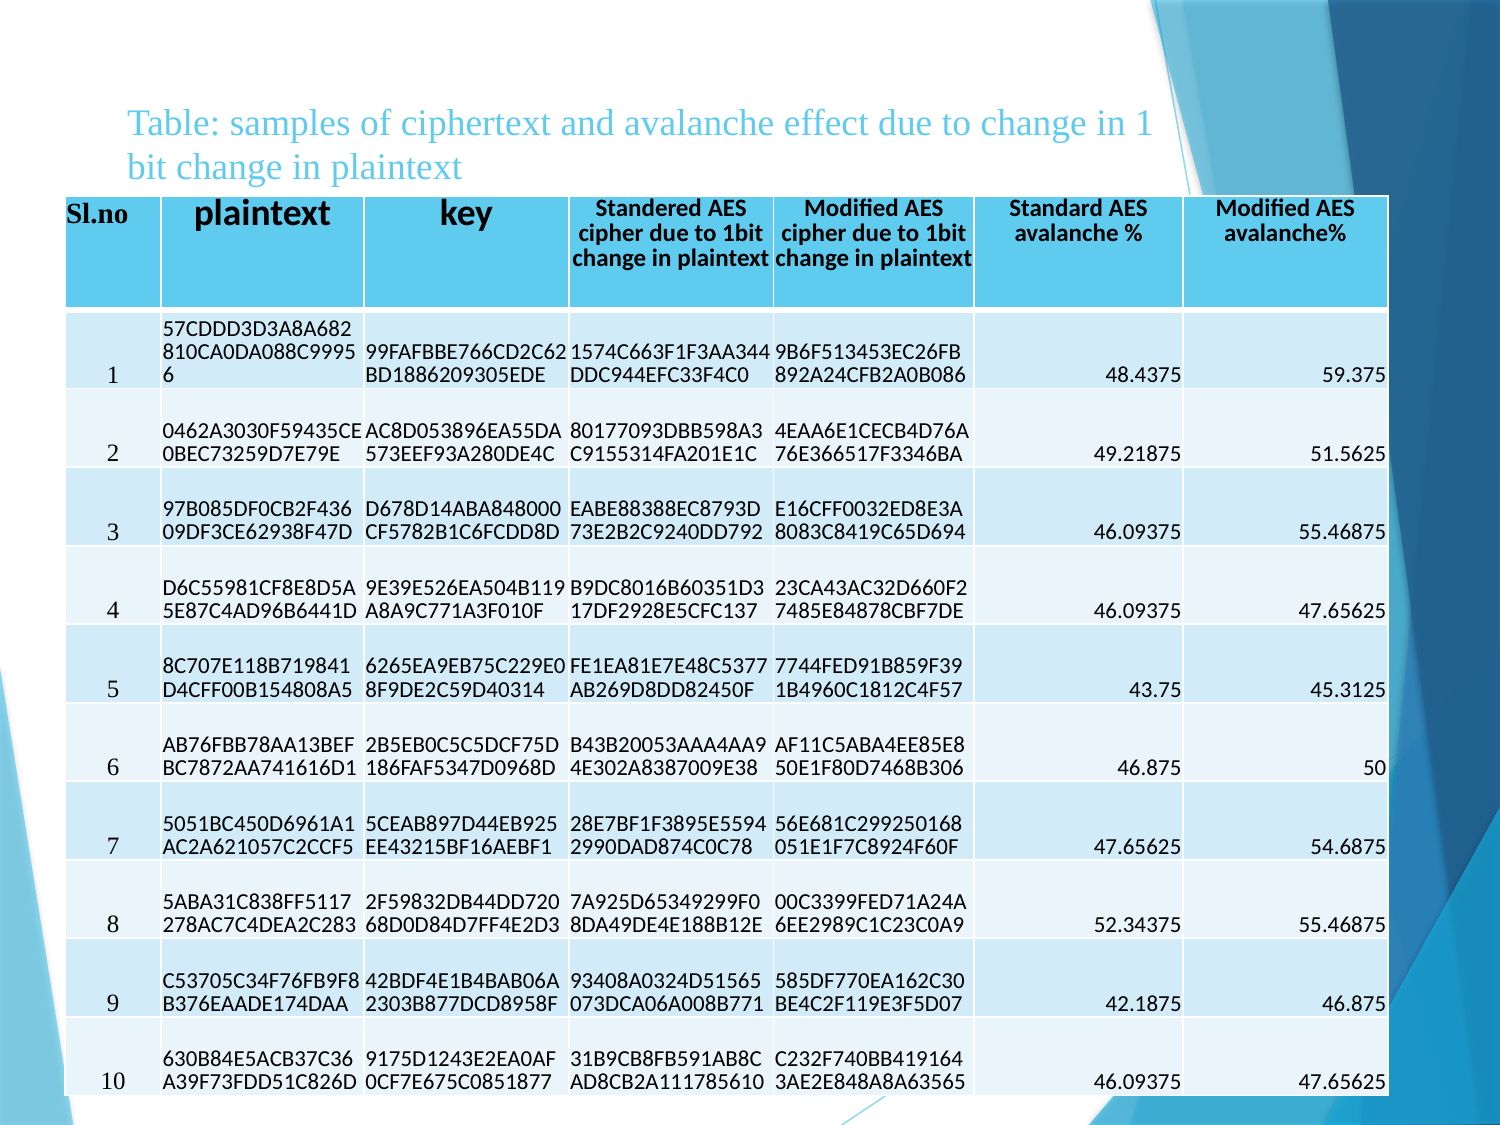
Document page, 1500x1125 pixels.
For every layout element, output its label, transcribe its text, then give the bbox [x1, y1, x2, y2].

table_cell 42.1875 [975, 939, 1182, 1016]
table_cell 1 [66, 313, 160, 388]
table_cell 3 [66, 468, 160, 545]
table_cell C53705C34F76FB9F8B376EAADE174DAA [162, 939, 363, 1016]
table_cell D678D14ABA848000CF5782B1C6FCDD8D [365, 468, 568, 545]
table_cell 8C707E118B719841D4CFF00B154808A5 [162, 625, 363, 702]
table_cell 23CA43AC32D660F27485E84878CBF7DE [774, 547, 973, 623]
table_cell 43.75 [975, 625, 1182, 702]
table_cell 46.09375 [975, 1018, 1182, 1095]
table_cell 9 [66, 939, 160, 1016]
table_cell 52.34375 [975, 861, 1182, 937]
table_cell 7744FED91B859F391B4960C1812C4F57 [774, 625, 973, 702]
table_cell 93408A0324D51565073DCA06A008B771 [570, 939, 773, 1016]
table_header Standard AES avalanche % [975, 197, 1182, 307]
table_cell 00C3399FED71A24A6EE2989C1C23C0A9 [774, 861, 973, 937]
table_cell 46.09375 [975, 547, 1182, 623]
table_cell 28E7BF1F3895E55942990DAD874C0C78 [570, 782, 773, 859]
table_cell B9DC8016B60351D317DF2928E5CFC137 [570, 547, 773, 623]
table_header Modified AES avalanche% [1184, 197, 1387, 307]
table_cell 46.09375 [975, 468, 1182, 545]
table_cell 2F59832DB44DD72068D0D84D7FF4E2D3 [365, 861, 568, 937]
table_cell 99FAFBBE766CD2C62BD1886209305EDE [365, 313, 568, 388]
table_header Sl.no [66, 197, 160, 307]
title Table: samples of ciphertext and avalanche effect due to change in 1 bit change in plaintext [112, 90, 1201, 195]
table_cell 5051BC450D6961A1AC2A621057C2CCF5 [162, 782, 363, 859]
table_header Standered AES cipher due to 1bit change in plaintext [570, 197, 773, 307]
table_cell 47.65625 [975, 782, 1182, 859]
table_header key [365, 197, 568, 307]
table_cell 46.875 [975, 704, 1182, 780]
table_cell 8 [66, 861, 160, 937]
table_cell 80177093DBB598A3C9155314FA201E1C [570, 389, 773, 466]
table_cell 42BDF4E1B4BAB06A2303B877DCD8958F [365, 939, 568, 1016]
table_cell 6265EA9EB75C229E08F9DE2C59D40314 [365, 625, 568, 702]
table_cell 9B6F513453EC26FB892A24CFB2A0B086 [774, 313, 973, 388]
table_cell 10 [66, 1018, 160, 1095]
table_cell 5 [66, 625, 160, 702]
table_cell 1574C663F1F3AA344DDC944EFC33F4C0 [570, 313, 773, 388]
table_cell D6C55981CF8E8D5A5E87C4AD96B6441D [162, 547, 363, 623]
table_cell 2 [66, 389, 160, 466]
table_cell 55.46875 [1184, 861, 1387, 937]
table_cell AF11C5ABA4EE85E850E1F80D7468B306 [774, 704, 973, 780]
table_cell 50 [1184, 704, 1387, 780]
table_cell E16CFF0032ED8E3A8083C8419C65D694 [774, 468, 973, 545]
table_cell B43B20053AAA4AA94E302A8387009E38 [570, 704, 773, 780]
table_cell 56E681C299250168051E1F7C8924F60F [774, 782, 973, 859]
table_header plaintext [162, 197, 363, 307]
table_cell 49.21875 [975, 389, 1182, 466]
table_cell 59.375 [1184, 313, 1387, 388]
table_cell 4 [66, 547, 160, 623]
table_cell 5ABA31C838FF5117278AC7C4DEA2C283 [162, 861, 363, 937]
table_cell 97B085DF0CB2F43609DF3CE62938F47D [162, 468, 363, 545]
table_cell AB76FBB78AA13BEFBC7872AA741616D1 [162, 704, 363, 780]
table_cell 7 [66, 782, 160, 859]
table_cell 0462A3030F59435CE0BEC73259D7E79E [162, 389, 363, 466]
table_cell 48.4375 [975, 313, 1182, 388]
table_cell 9E39E526EA504B119A8A9C771A3F010F [365, 547, 568, 623]
table_cell FE1EA81E7E48C5377AB269D8DD82450F [570, 625, 773, 702]
table_cell 5CEAB897D44EB925EE43215BF16AEBF1 [365, 782, 568, 859]
table_cell C232F740BB4191643AE2E848A8A63565 [774, 1018, 973, 1095]
table_cell 4EAA6E1CECB4D76A76E366517F3346BA [774, 389, 973, 466]
table_cell 46.875 [1184, 939, 1387, 1016]
table_cell EABE88388EC8793D73E2B2C9240DD792 [570, 468, 773, 545]
table_cell 51.5625 [1184, 389, 1387, 466]
table_cell 7A925D65349299F08DA49DE4E188B12E [570, 861, 773, 937]
table_cell 55.46875 [1184, 468, 1387, 545]
table_cell AC8D053896EA55DA573EEF93A280DE4C [365, 389, 568, 466]
table_cell 31B9CB8FB591AB8CAD8CB2A111785610 [570, 1018, 773, 1095]
table_cell 6 [66, 704, 160, 780]
table_cell 45.3125 [1184, 625, 1387, 702]
table_cell 57CDDD3D3A8A682810CA0DA088C99956 [162, 313, 363, 388]
table_cell 54.6875 [1184, 782, 1387, 859]
table_cell 9175D1243E2EA0AF0CF7E675C0851877 [365, 1018, 568, 1095]
table_cell 585DF770EA162C30BE4C2F119E3F5D07 [774, 939, 973, 1016]
table_cell 630B84E5ACB37C36A39F73FDD51C826D [162, 1018, 363, 1095]
table_header Modified AES cipher due to 1bit change in plaintext [774, 197, 973, 307]
table_cell 47.65625 [1184, 1018, 1387, 1095]
table_cell 2B5EB0C5C5DCF75D186FAF5347D0968D [365, 704, 568, 780]
table_cell 47.65625 [1184, 547, 1387, 623]
